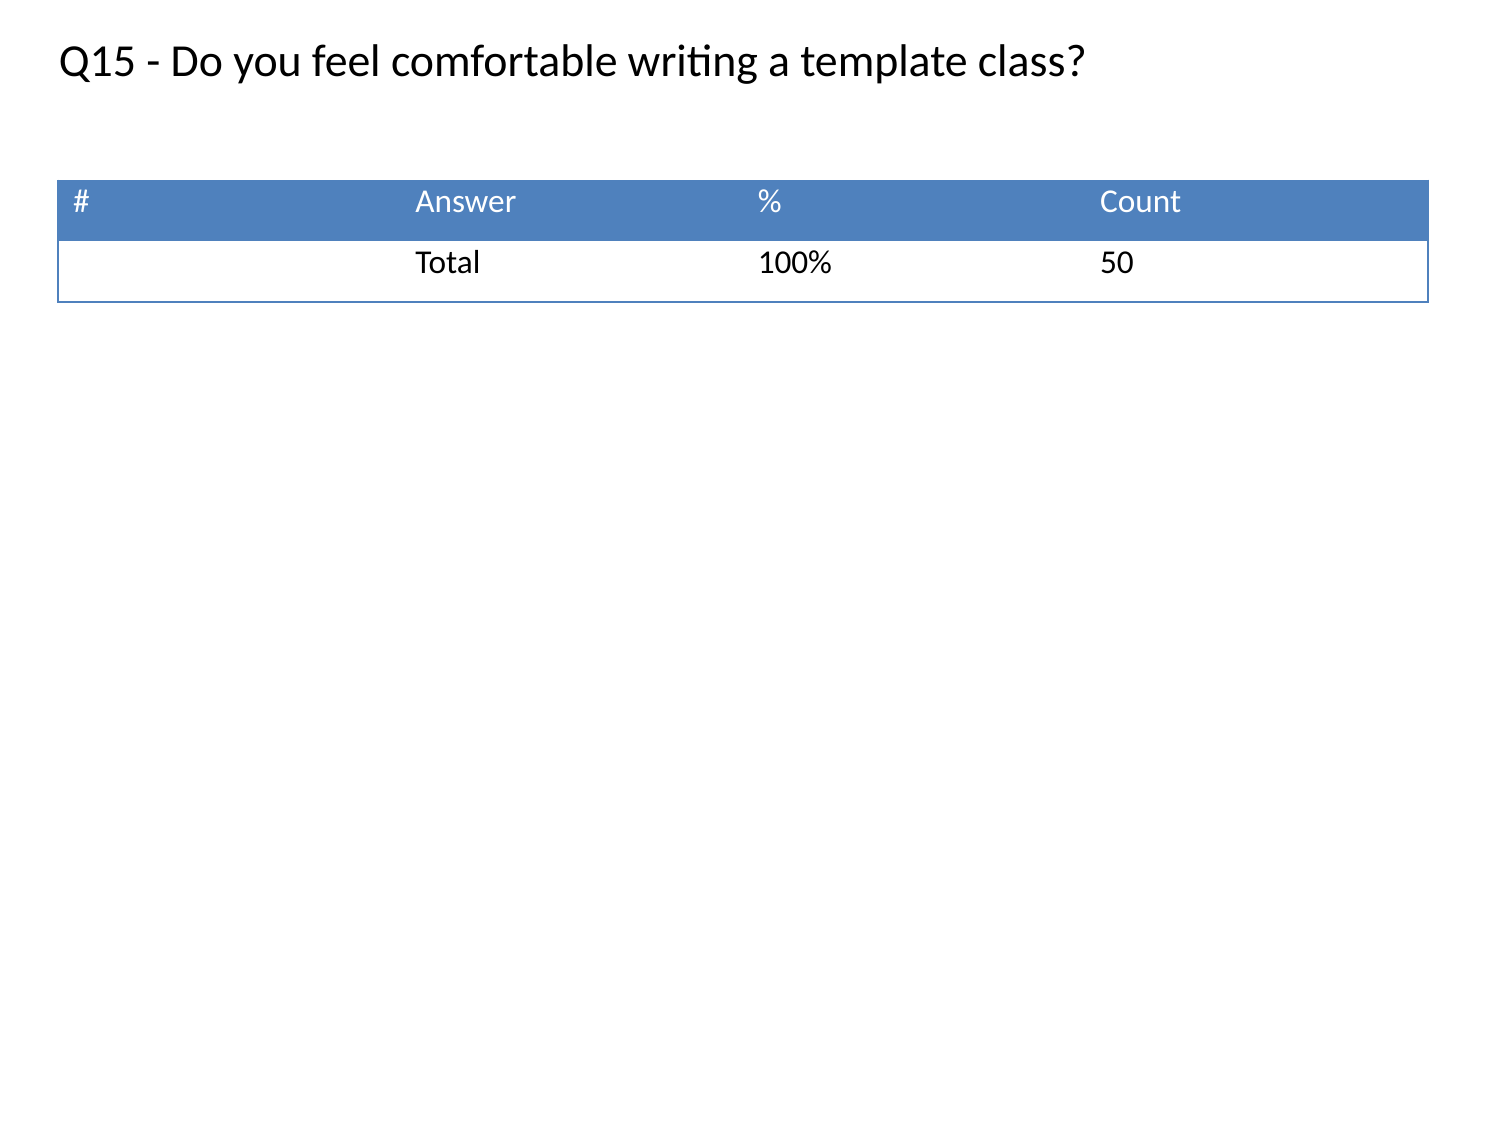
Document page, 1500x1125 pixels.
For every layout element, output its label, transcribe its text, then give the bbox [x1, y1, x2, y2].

table_header % [743, 181, 1085, 241]
table_cell 100% [743, 241, 1085, 301]
table_header Count [1085, 181, 1427, 241]
table_header Answer [400, 181, 743, 241]
text_box Q15 - Do you feel comfortable writing a template class? [44, 22, 1395, 84]
table_header # [59, 181, 400, 241]
table_cell 50 [1085, 241, 1427, 301]
table_cell Total [400, 241, 743, 301]
table_cell [59, 241, 400, 301]
